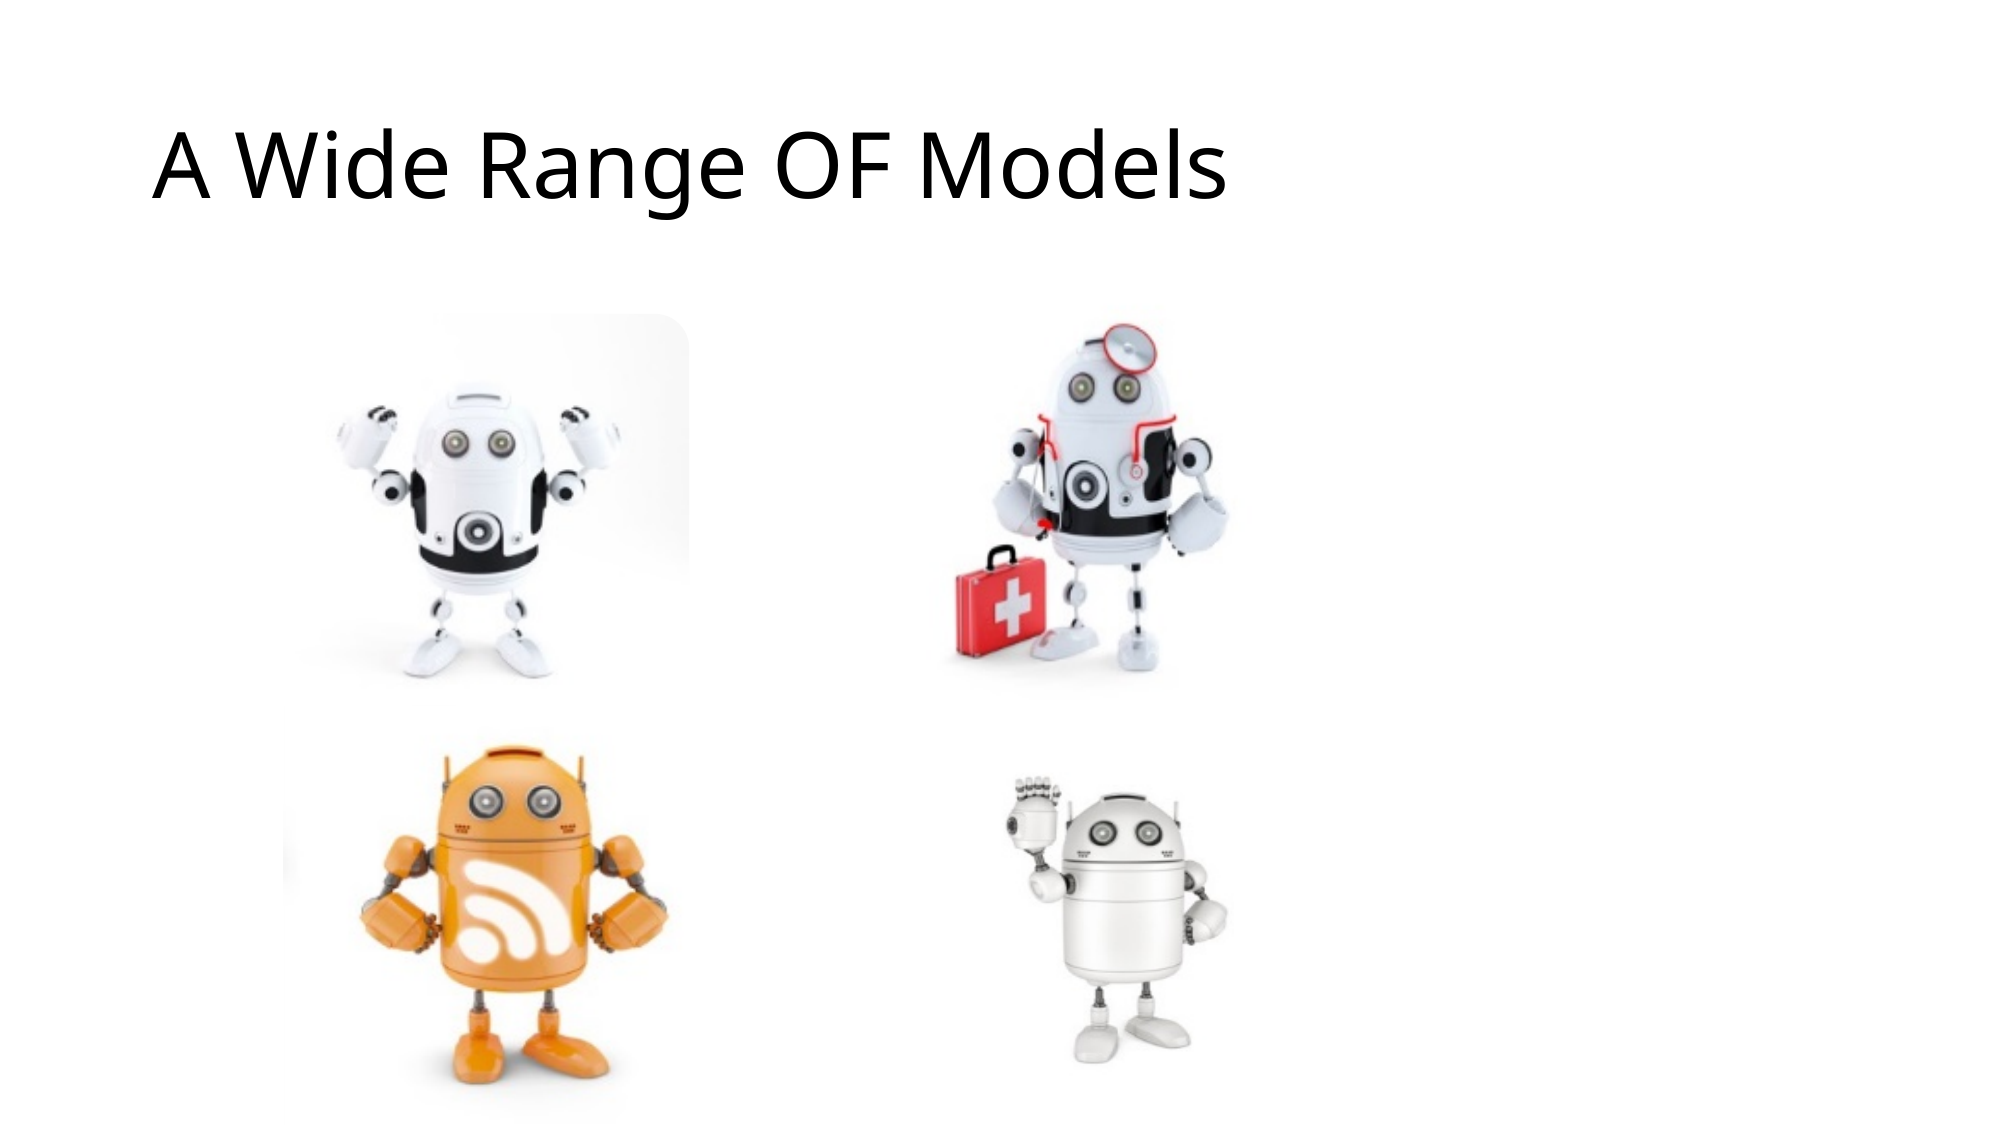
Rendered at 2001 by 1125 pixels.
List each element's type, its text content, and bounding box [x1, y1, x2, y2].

title A Wide Range OF Models [137, 59, 1863, 278]
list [264, 313, 690, 716]
picture [283, 706, 740, 1125]
picture [934, 749, 1309, 1082]
picture [868, 274, 1274, 716]
